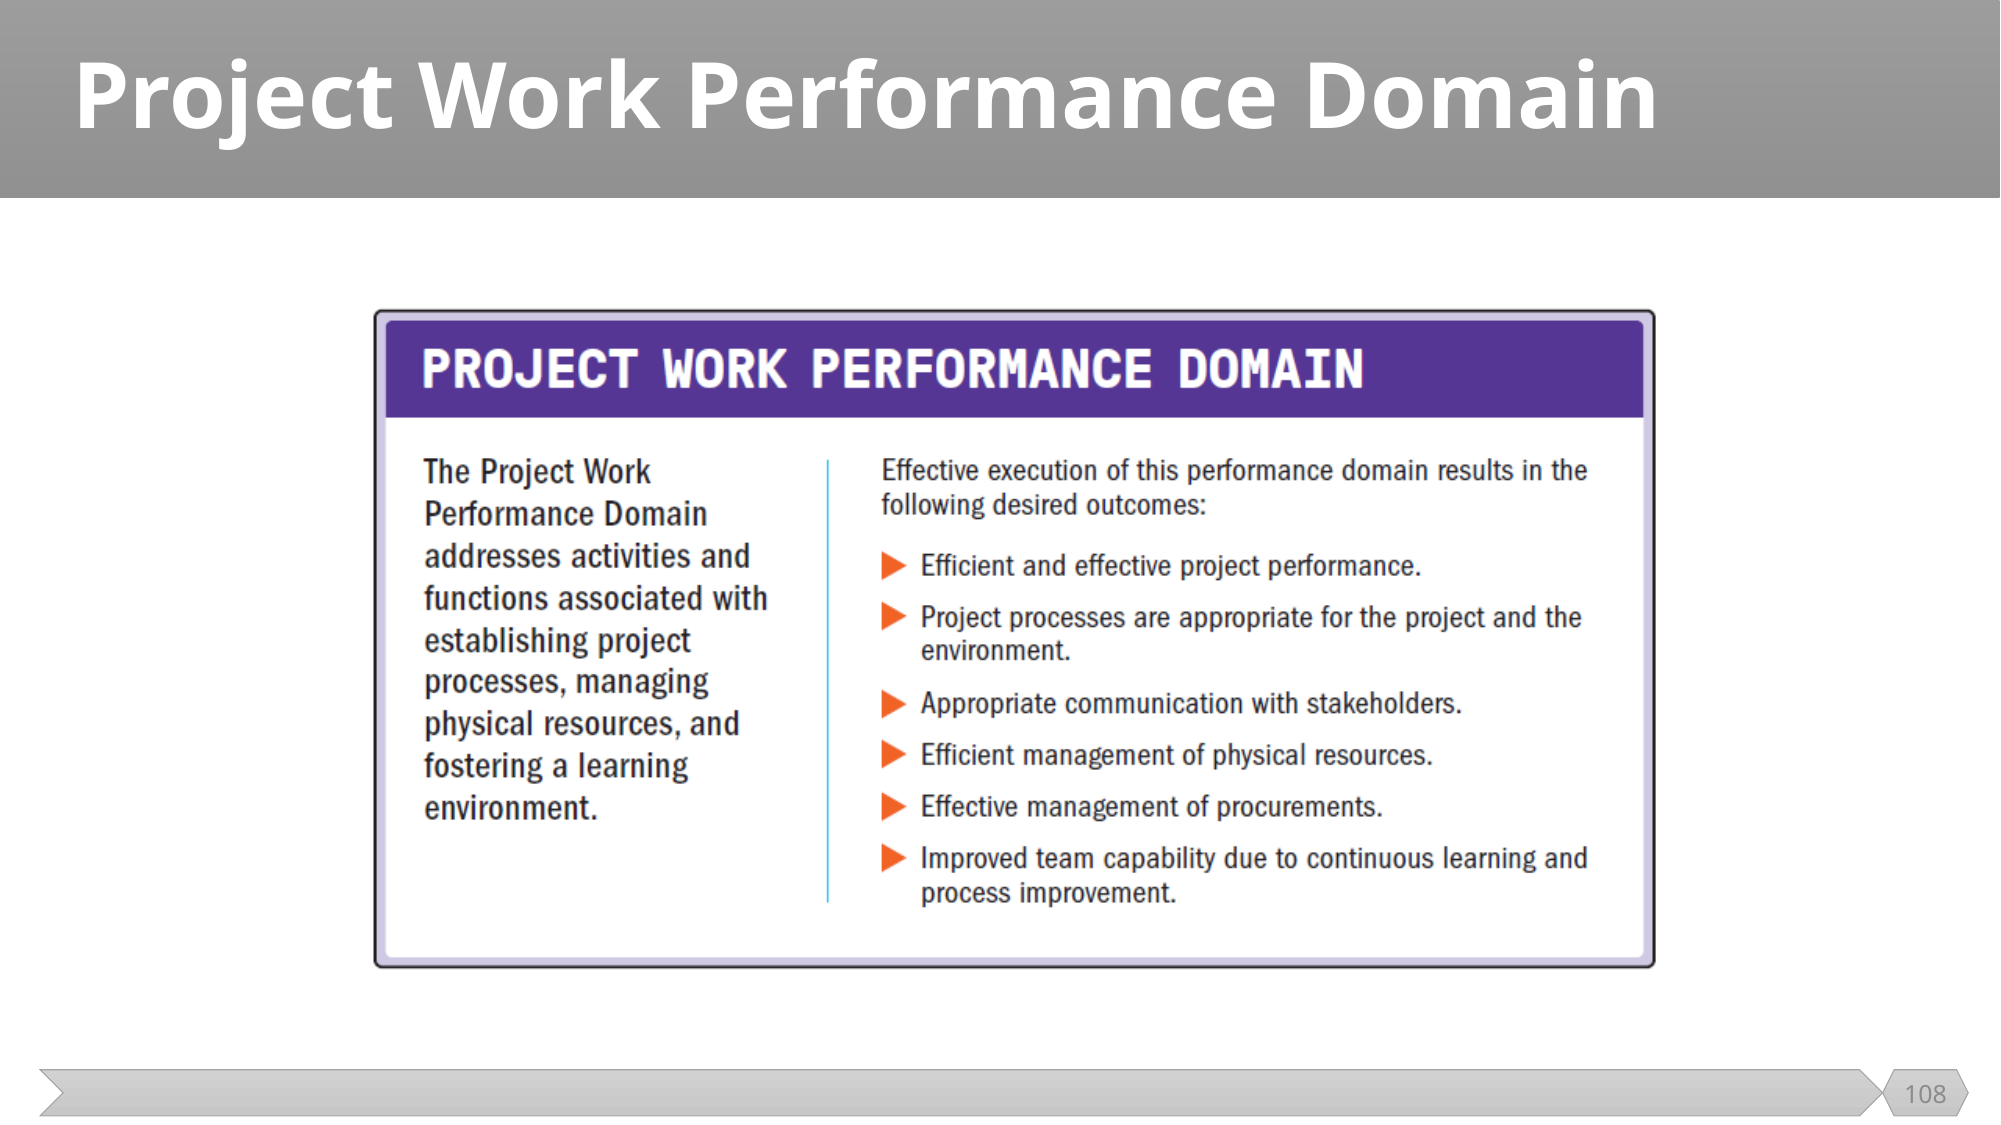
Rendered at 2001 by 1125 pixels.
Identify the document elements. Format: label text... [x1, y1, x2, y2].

title Project Work Performance Domain [56, 0, 1969, 199]
slide_number 108 [1882, 1065, 1969, 1125]
picture [366, 299, 1670, 981]
